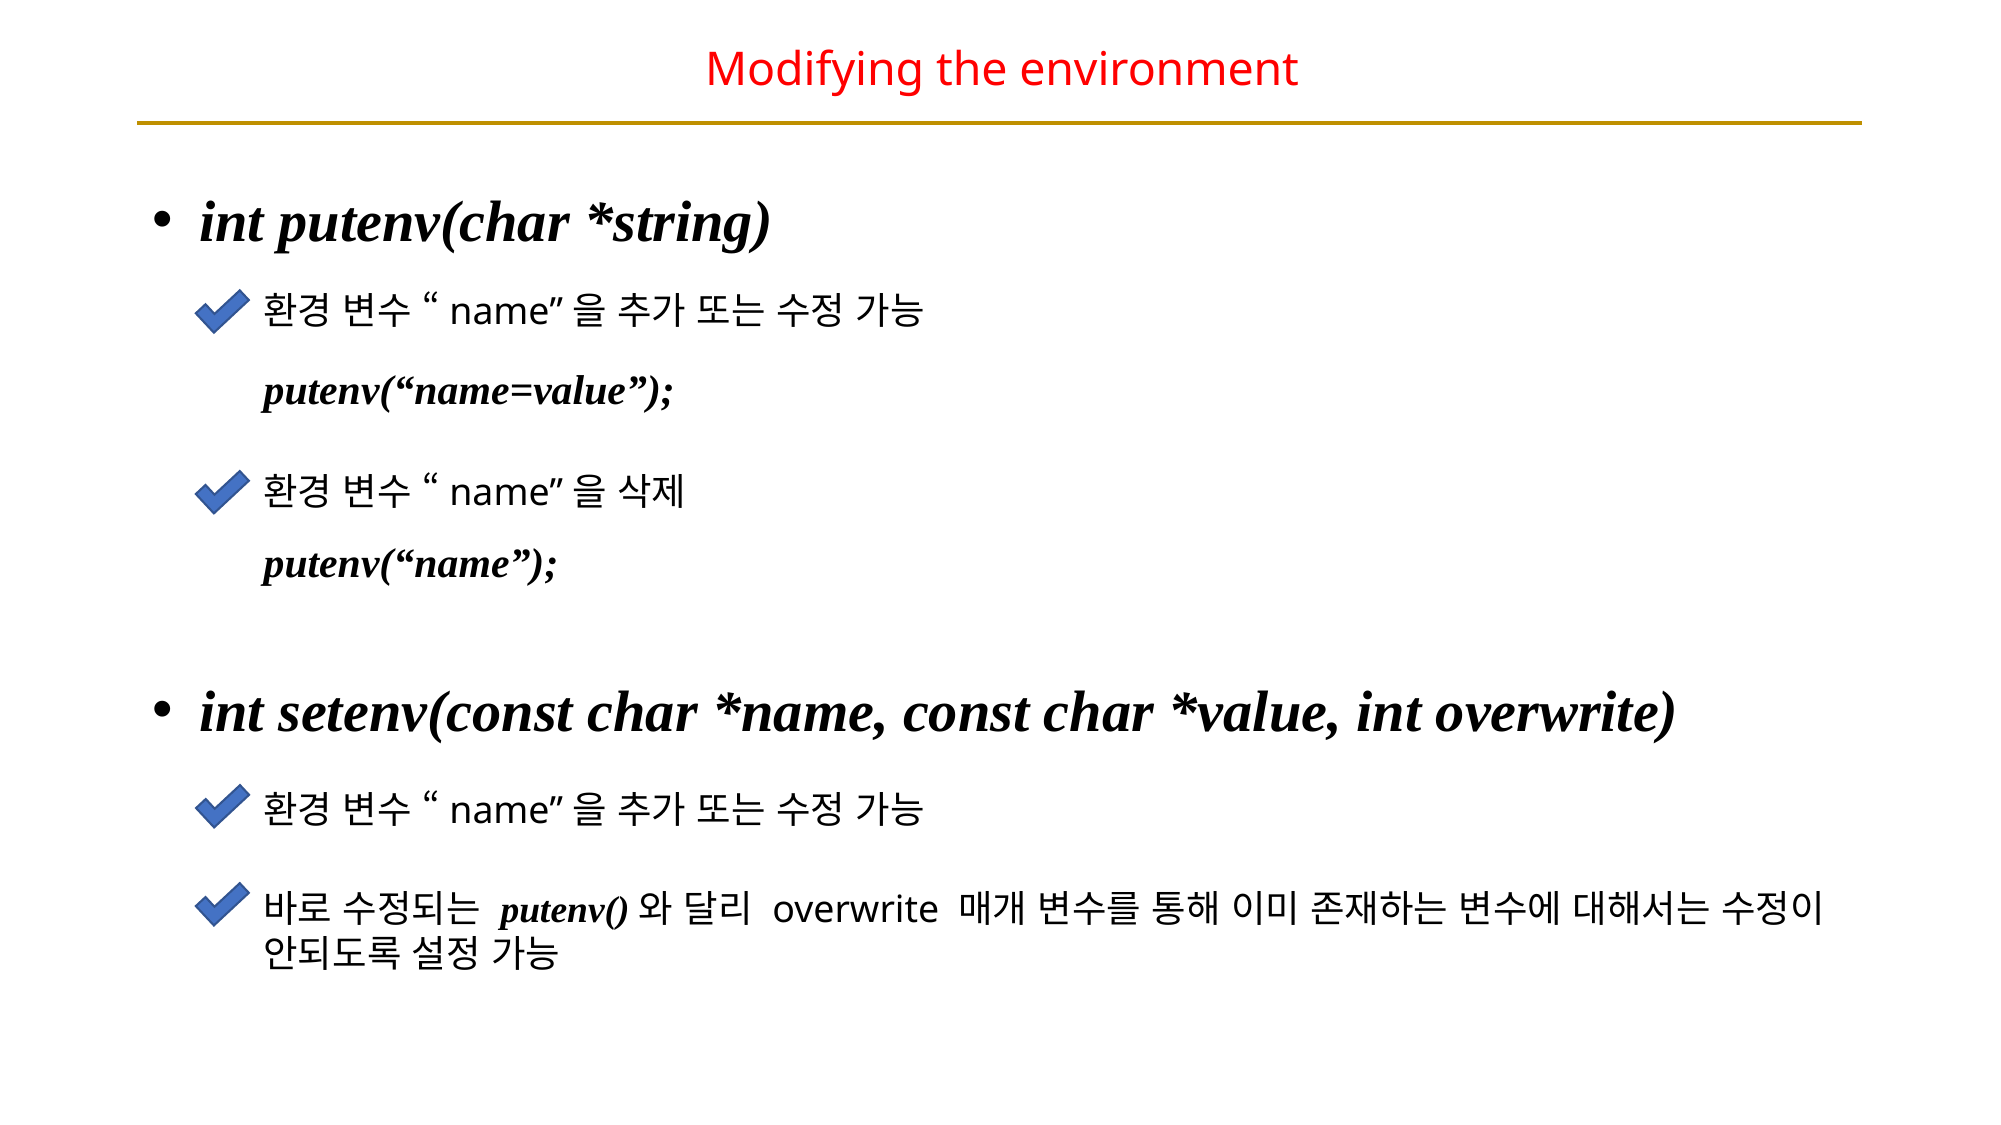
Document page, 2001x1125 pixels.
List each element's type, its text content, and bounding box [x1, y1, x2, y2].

text_box putenv(“name”); [248, 528, 1300, 594]
text_box putenv(“name=value”); [248, 355, 1300, 420]
text_box 환경 변수 “name”을 삭제 [248, 460, 746, 521]
text_box [194, 288, 248, 335]
text_box 환경 변수 “name”을 추가 또는 수정 가능 [248, 778, 1785, 839]
text_box [194, 469, 248, 515]
text_box [194, 783, 248, 829]
text_box int putenv(char *string) int setenv(const char *name, const char *value, int overwrite) [137, 176, 1863, 821]
title Modifying the environment [320, 31, 1684, 103]
text_box 환경 변수 “name”을 추가 또는 수정 가능 [248, 279, 989, 339]
text_box 바로 수정되는 putenv()와 달리 overwrite 매개 변수를 통해 이미 존재하는 변수에 대해서는 수정이 안되도록 설정 가능 [248, 877, 1863, 983]
text_box [194, 881, 251, 927]
